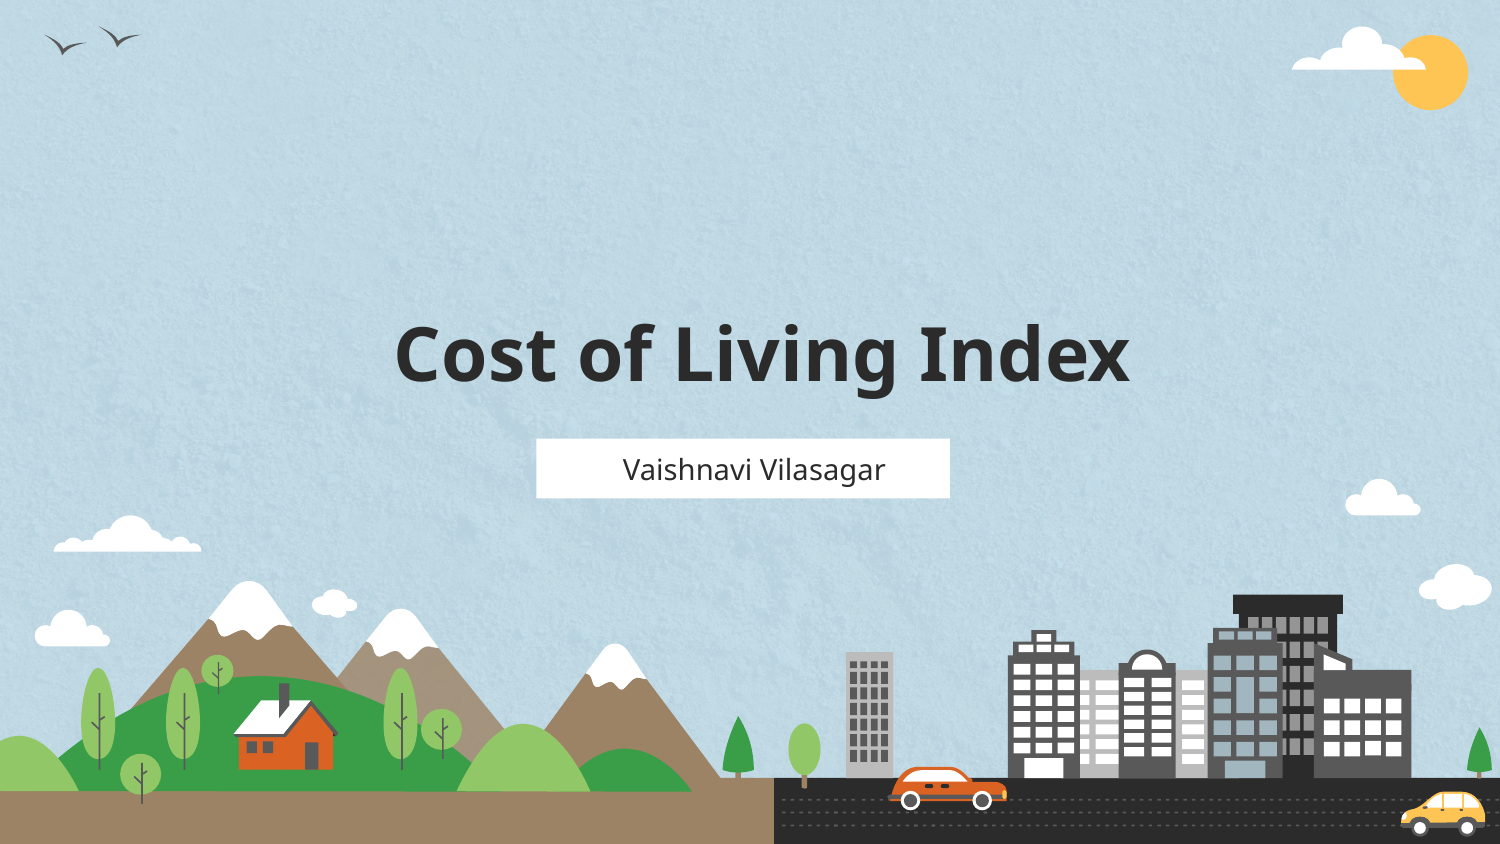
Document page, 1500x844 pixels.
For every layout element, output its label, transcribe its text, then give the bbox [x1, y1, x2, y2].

title Cost of Living Index [297, 149, 1203, 417]
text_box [0, 580, 729, 792]
subtitle Vaishnavi Vilasagar [536, 438, 950, 499]
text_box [80, 654, 463, 805]
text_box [845, 594, 1412, 779]
